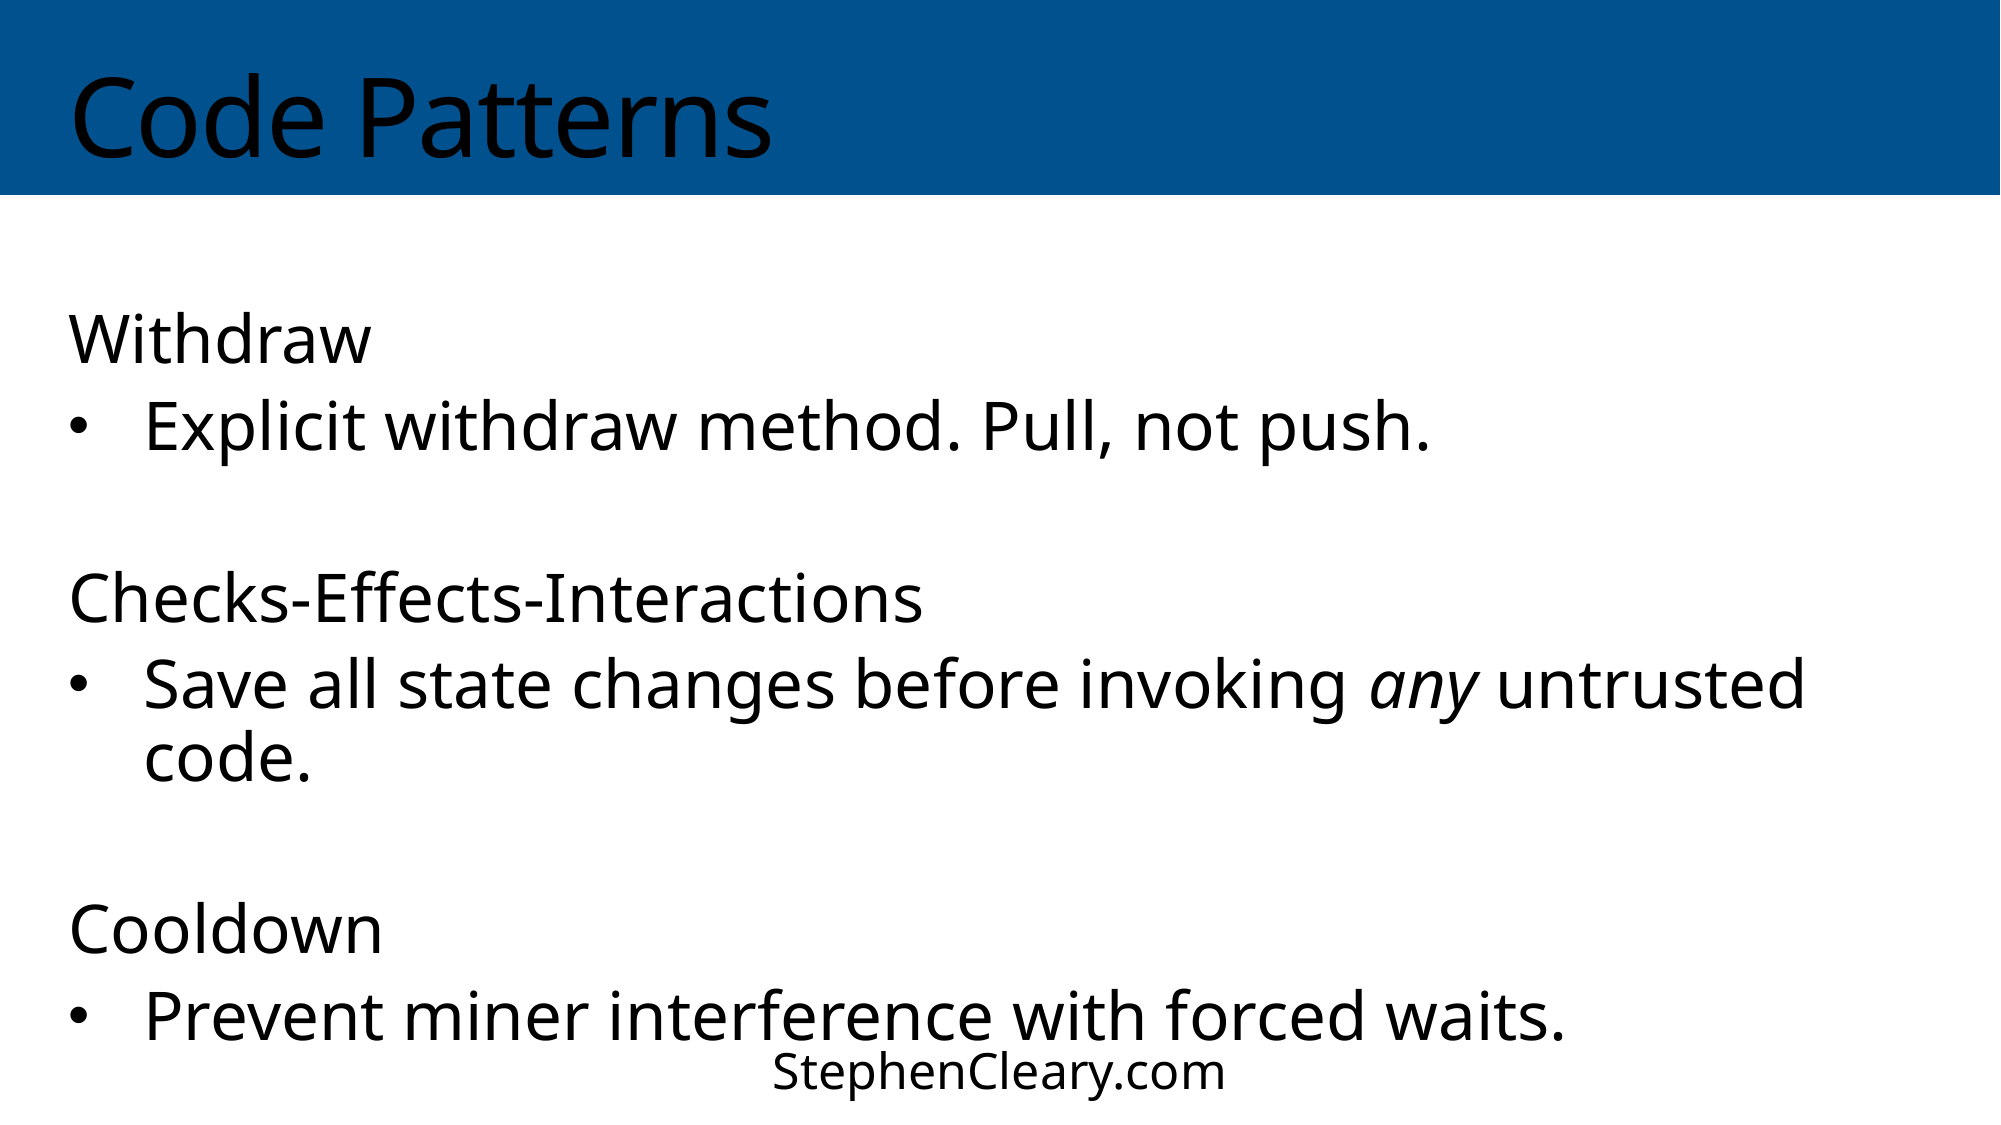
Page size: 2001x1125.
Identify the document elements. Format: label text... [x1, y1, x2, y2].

list Withdraw Explicit withdraw method. Pull, not push. Checks-Effects-Interactions Save all state changes before invoking any untrusted code. Cooldown Prevent miner interference with forced waits. [44, 196, 1956, 1019]
title Code Patterns [44, 47, 1957, 196]
